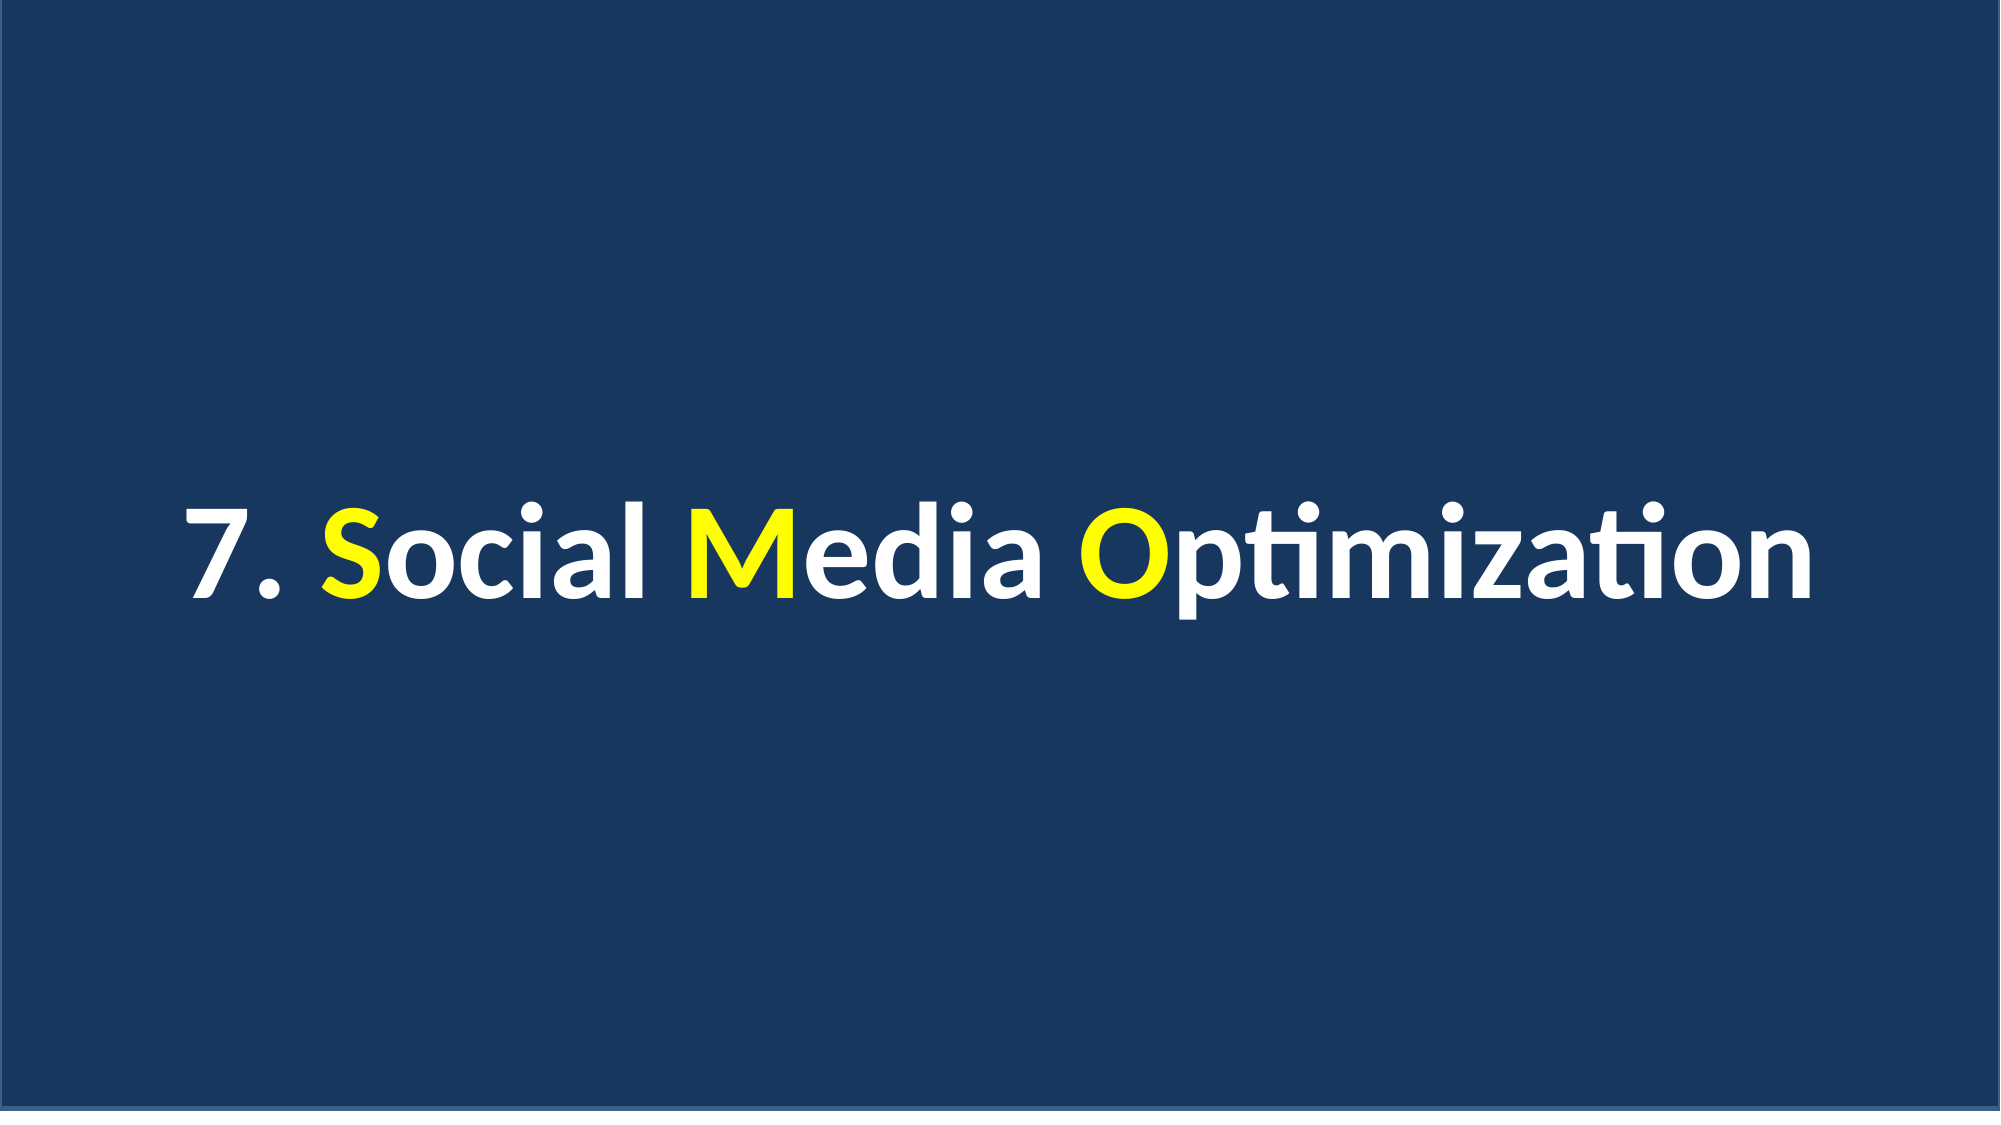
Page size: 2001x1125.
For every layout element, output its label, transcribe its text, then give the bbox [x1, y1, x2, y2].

text_box 7. Social Media Optimization [166, 453, 1834, 634]
text_box [0, 0, 2000, 1111]
